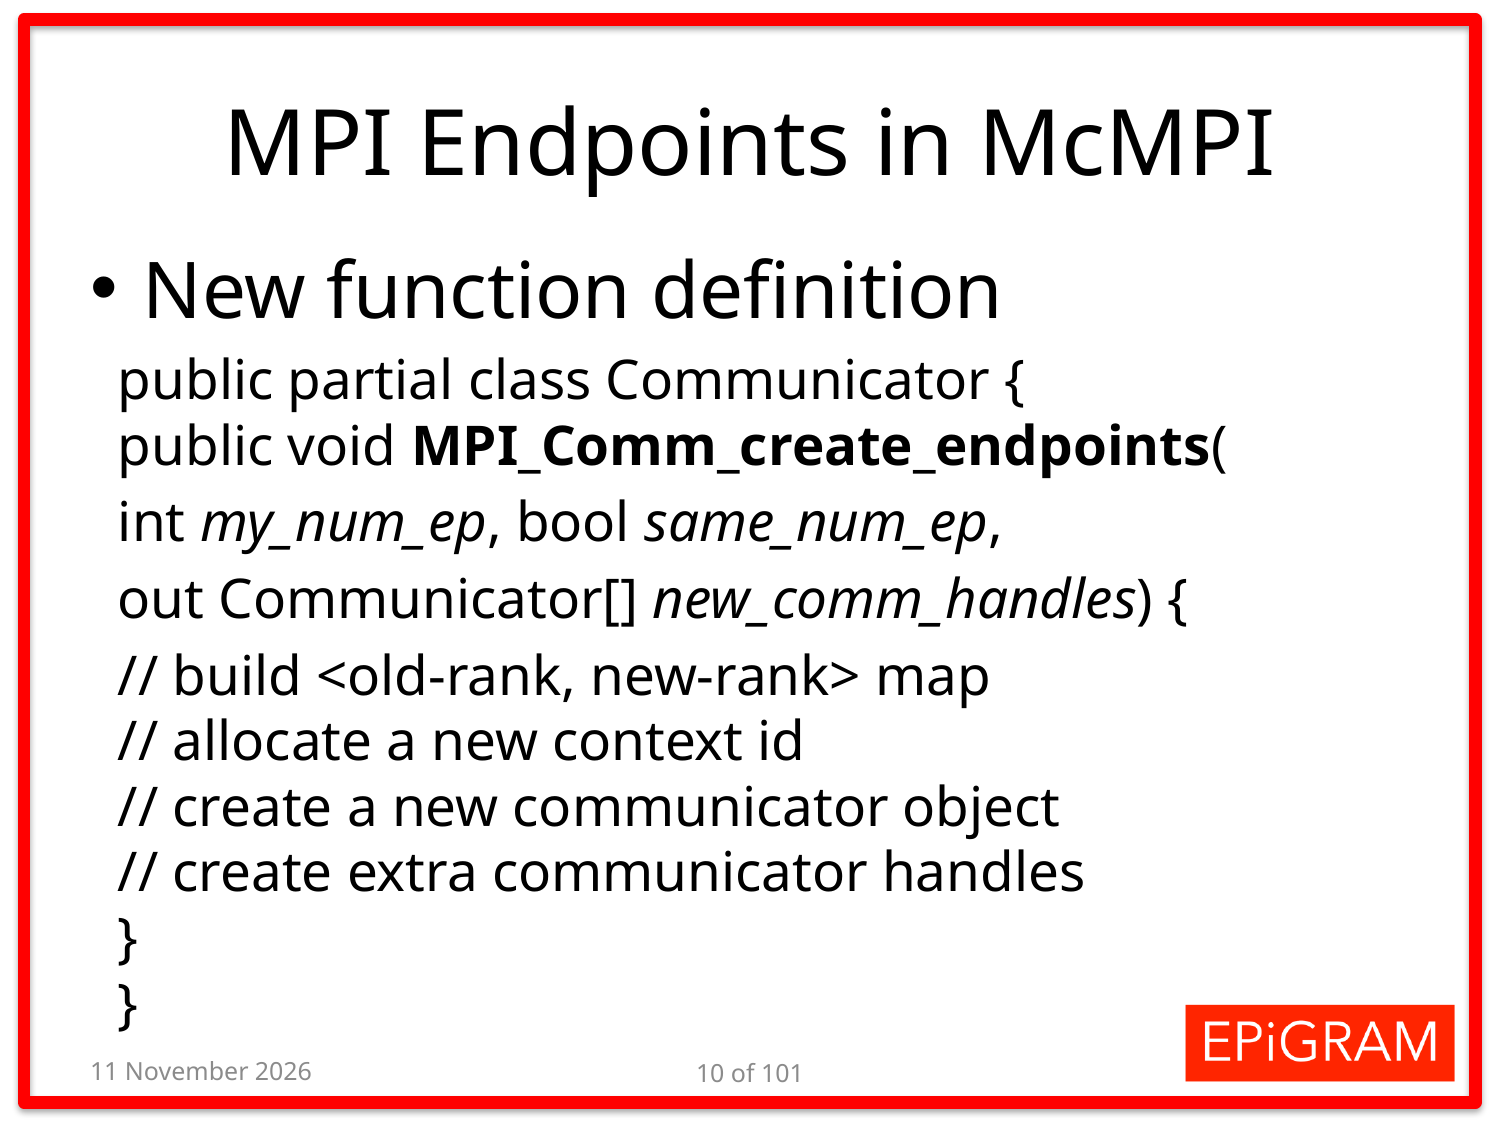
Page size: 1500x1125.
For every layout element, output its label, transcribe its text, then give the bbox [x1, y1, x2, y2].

footer 10 of 101 [512, 1042, 988, 1103]
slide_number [75, 1042, 425, 1103]
title MPI Endpoints in McMPI [73, 43, 1427, 234]
list New function definition public partial class Communicator { public void MPI_Comm_create_endpoints( int my_num_ep, bool same_num_ep, out Communicator[] new_comm_handles) { // build <old-rank, new-rank> map // allocate a new context id // create a new communicator object // create extra communicator handles } } [75, 232, 1425, 1058]
picture [1185, 1004, 1455, 1082]
